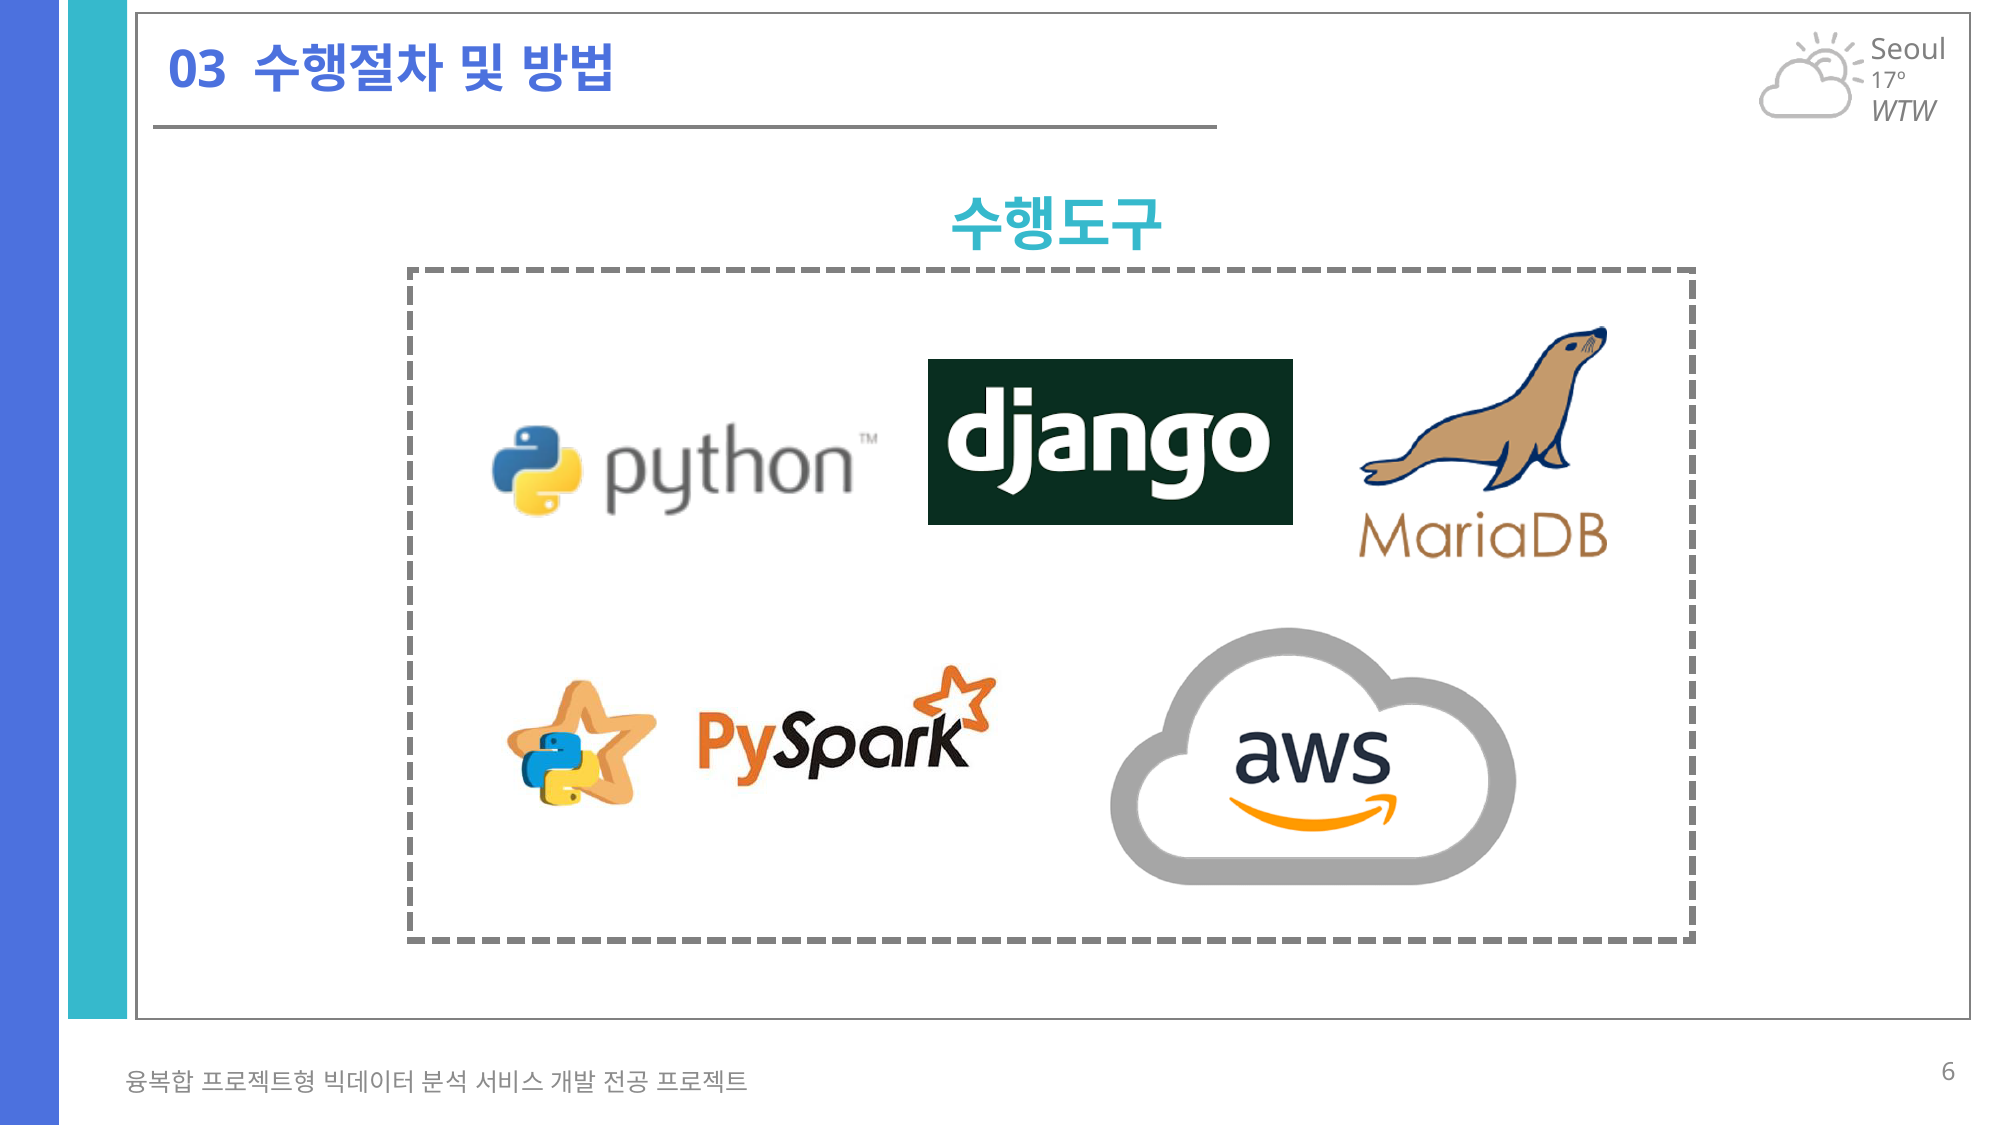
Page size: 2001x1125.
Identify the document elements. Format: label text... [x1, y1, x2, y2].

title 03 수행절차 및 방법 [153, 35, 1118, 109]
picture [1057, 312, 1613, 948]
footer 융복합 프로젝트형 빅데이터 분석 서비스 개발 전공 프로젝트 [62, 1051, 813, 1112]
text_box [409, 269, 1693, 941]
picture [494, 656, 1010, 822]
picture [928, 359, 1293, 525]
slide_number 6 [1520, 1042, 1971, 1103]
picture [461, 372, 890, 563]
text_box 수행도구 [935, 179, 1338, 265]
